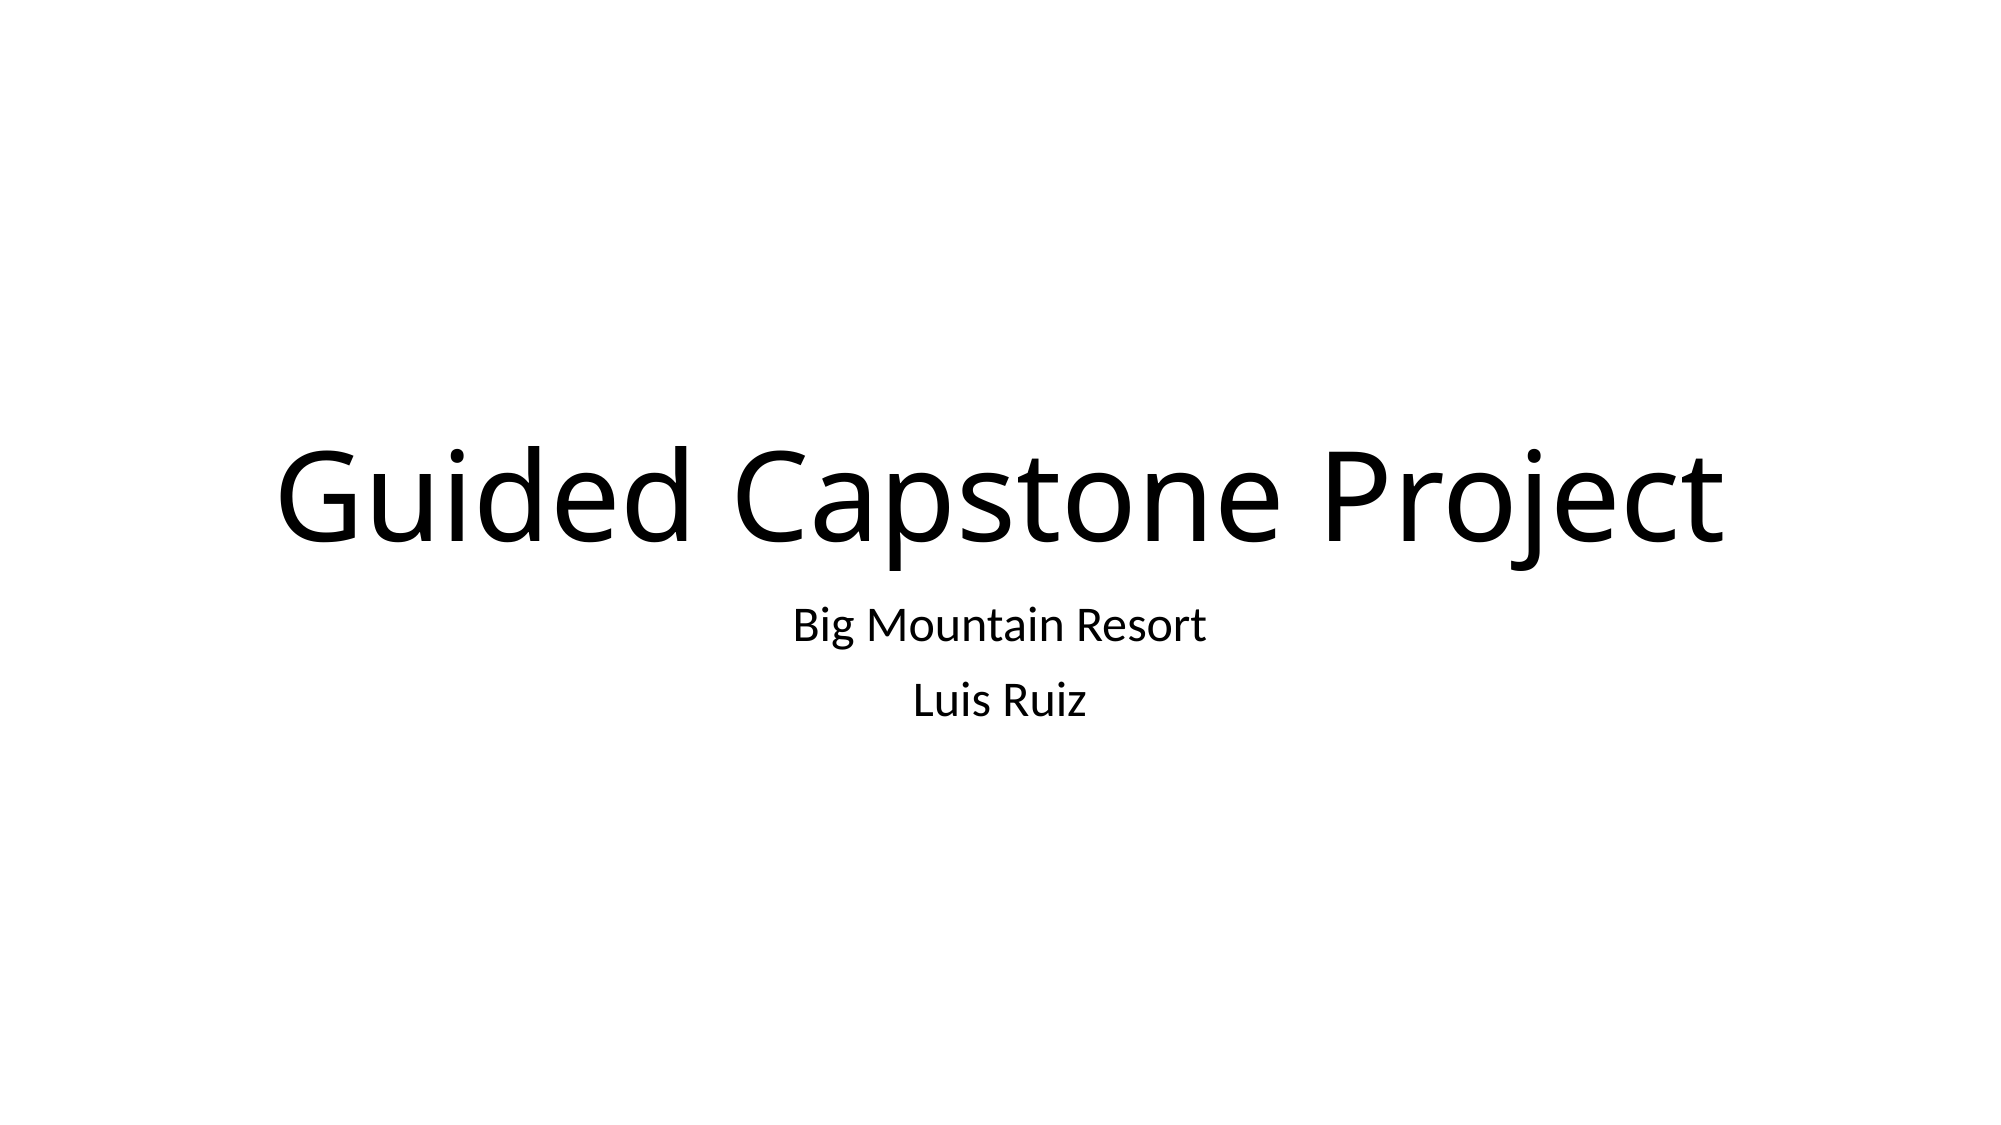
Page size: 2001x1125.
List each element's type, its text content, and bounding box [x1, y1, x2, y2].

subtitle Big Mountain Resort Luis Ruiz [249, 590, 1750, 863]
title Guided Capstone Project [249, 184, 1750, 576]
